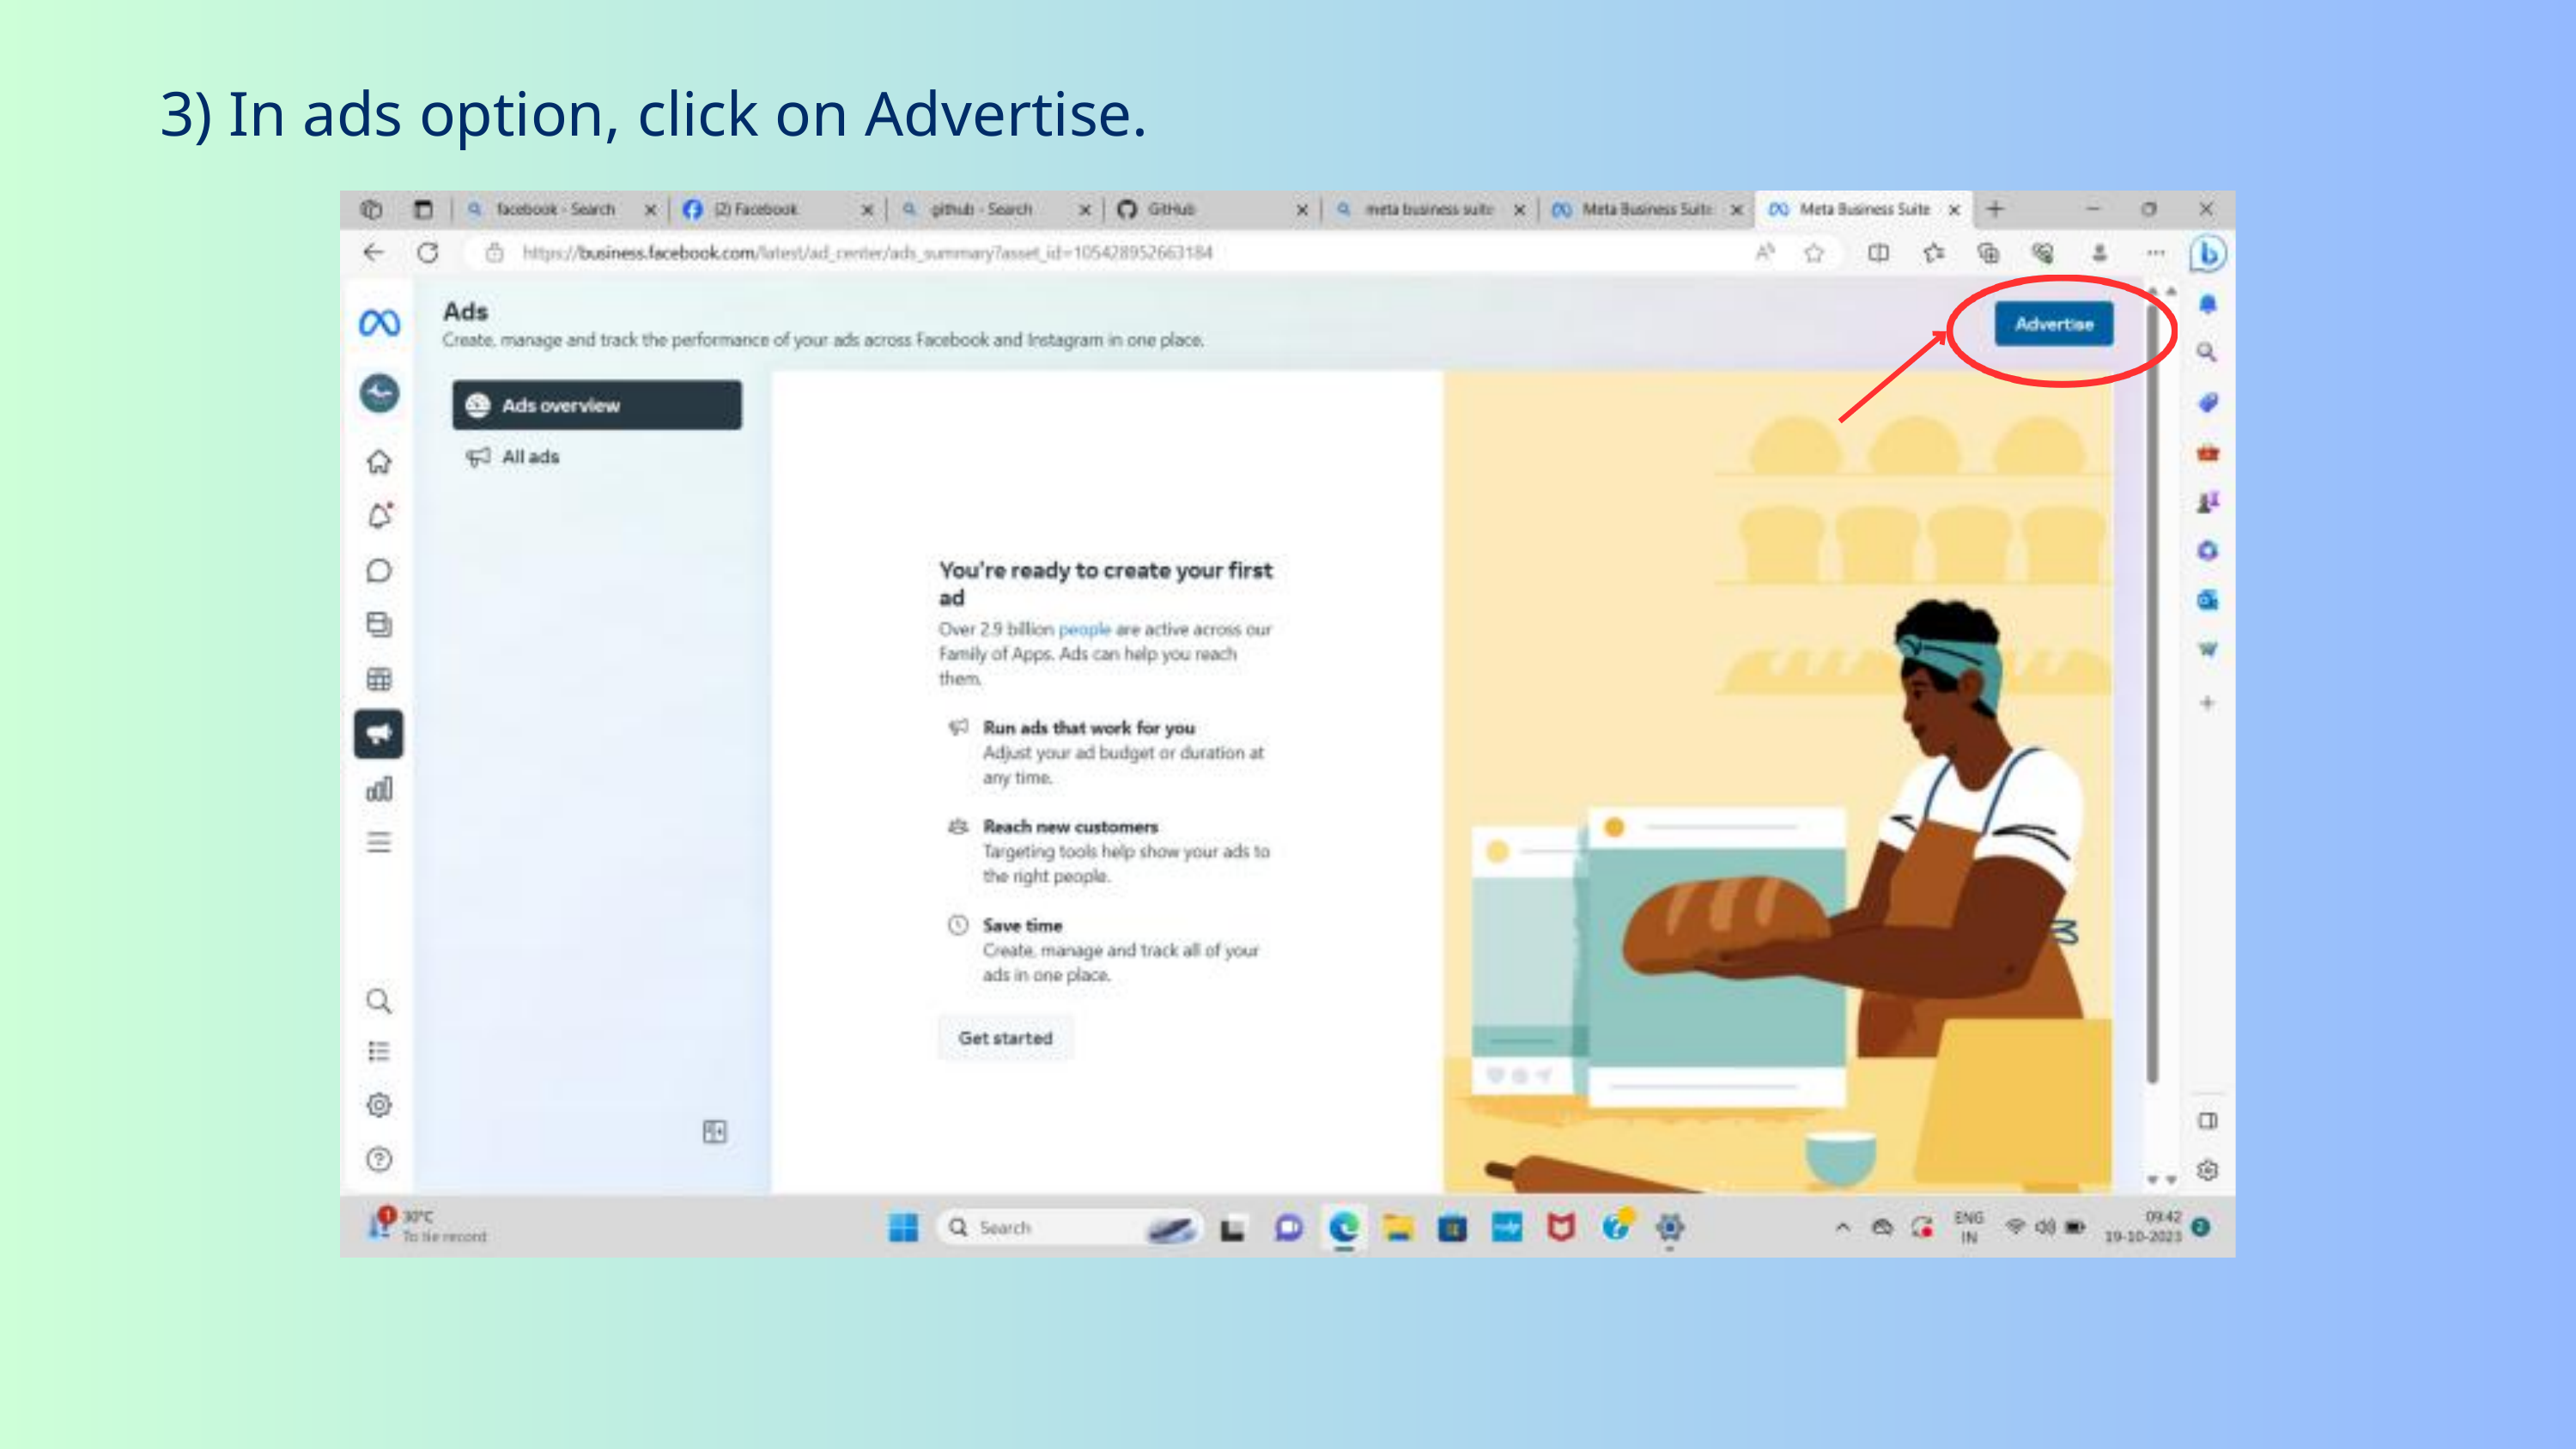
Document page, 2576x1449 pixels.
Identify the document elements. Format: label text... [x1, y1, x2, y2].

text_box [1839, 330, 1947, 421]
text_box [1946, 275, 2178, 388]
text_box [340, 191, 2236, 1258]
text_box 3) In ads option, click on Advertise. [136, 63, 1174, 149]
